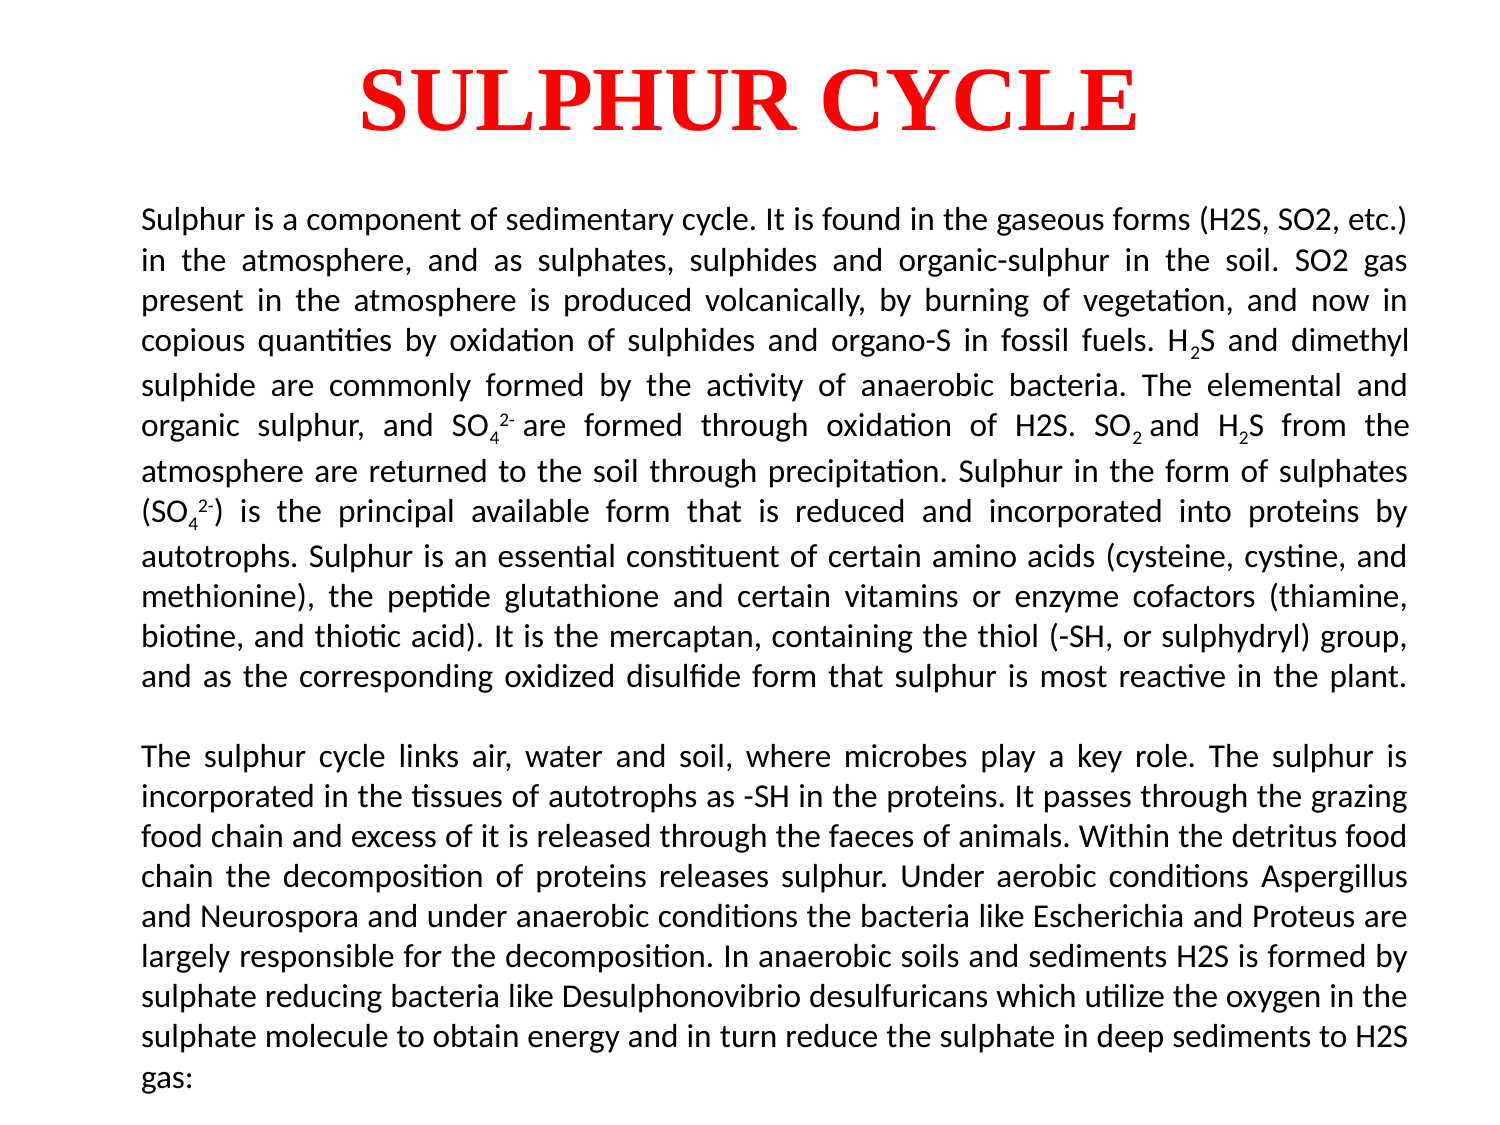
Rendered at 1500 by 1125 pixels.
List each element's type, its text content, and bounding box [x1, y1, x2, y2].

list Sulphur is a component of sedimentary cycle. It is found in the gaseous forms (H2S, SO2, etc.) in the atmosphere, and as sulphates, sulphides and organic-sulphur in the soil. SO2 gas present in the atmosphere is produced volcanically, by burning of vegetation, and now in copious quantities by oxidation of sulphides and organo-S in fossil fuels. H2S and dimethyl sulphide are commonly formed by the activity of anaerobic bacteria. The elemental and organic sulphur, and SO42- are formed through oxidation of H2S. SO2 and H2S from the atmosphere are returned to the soil through precipitation. Sulphur in the form of sulphates (SO42-) is the principal available form that is reduced and incorporated into proteins by autotrophs. Sulphur is an essential constituent of certain amino acids (cysteine, cystine, and methionine), the peptide glutathione and certain vitamins or enzyme cofactors (thiamine, biotine, and thiotic acid). It is the mercaptan, containing the thiol (-SH, or sulphydryl) group, and as the corresponding oxidized disulfide form that sulphur is most reactive in the plant. The sulphur cycle links air, water and soil, where microbes play a key role. The sulphur is incorporated in the tissues of autotrophs as -SH in the proteins. It passes through the grazing food chain and excess of it is released through the faeces of animals. Within the detritus food chain the decomposition of proteins releases sulphur. Under aerobic conditions Aspergillus and Neurospora and under anaerobic conditions the bacteria like Escherichia and Proteus are largely responsible for the decomposition. In anaerobic soils and sediments H2S is formed by sulphate reducing bacteria like Desulphonovibrio desulfuricans which utilize the oxygen in the sulphate molecule to obtain energy and in turn reduce the sulphate in deep sediments to H2S gas: [75, 149, 1425, 1125]
title SULPHUR CYCLE [75, 0, 1425, 149]
